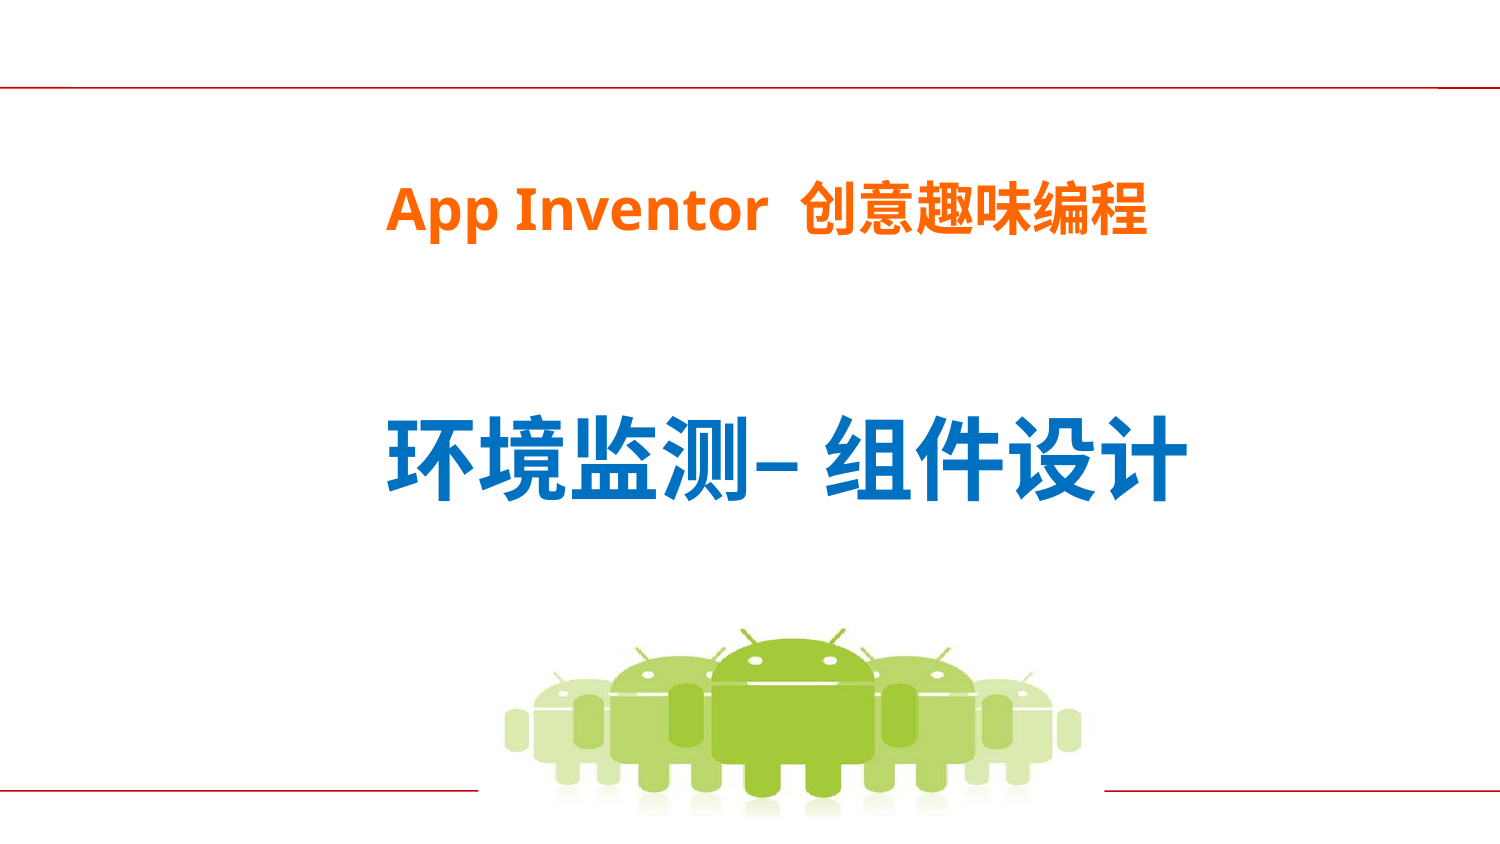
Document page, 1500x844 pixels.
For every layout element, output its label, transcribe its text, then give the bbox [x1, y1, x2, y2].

text_box App Inventor 创意趣味编程 [253, 150, 1282, 250]
picture [478, 586, 1105, 818]
text_box 环境监测– 组件设计 [100, 350, 1476, 476]
